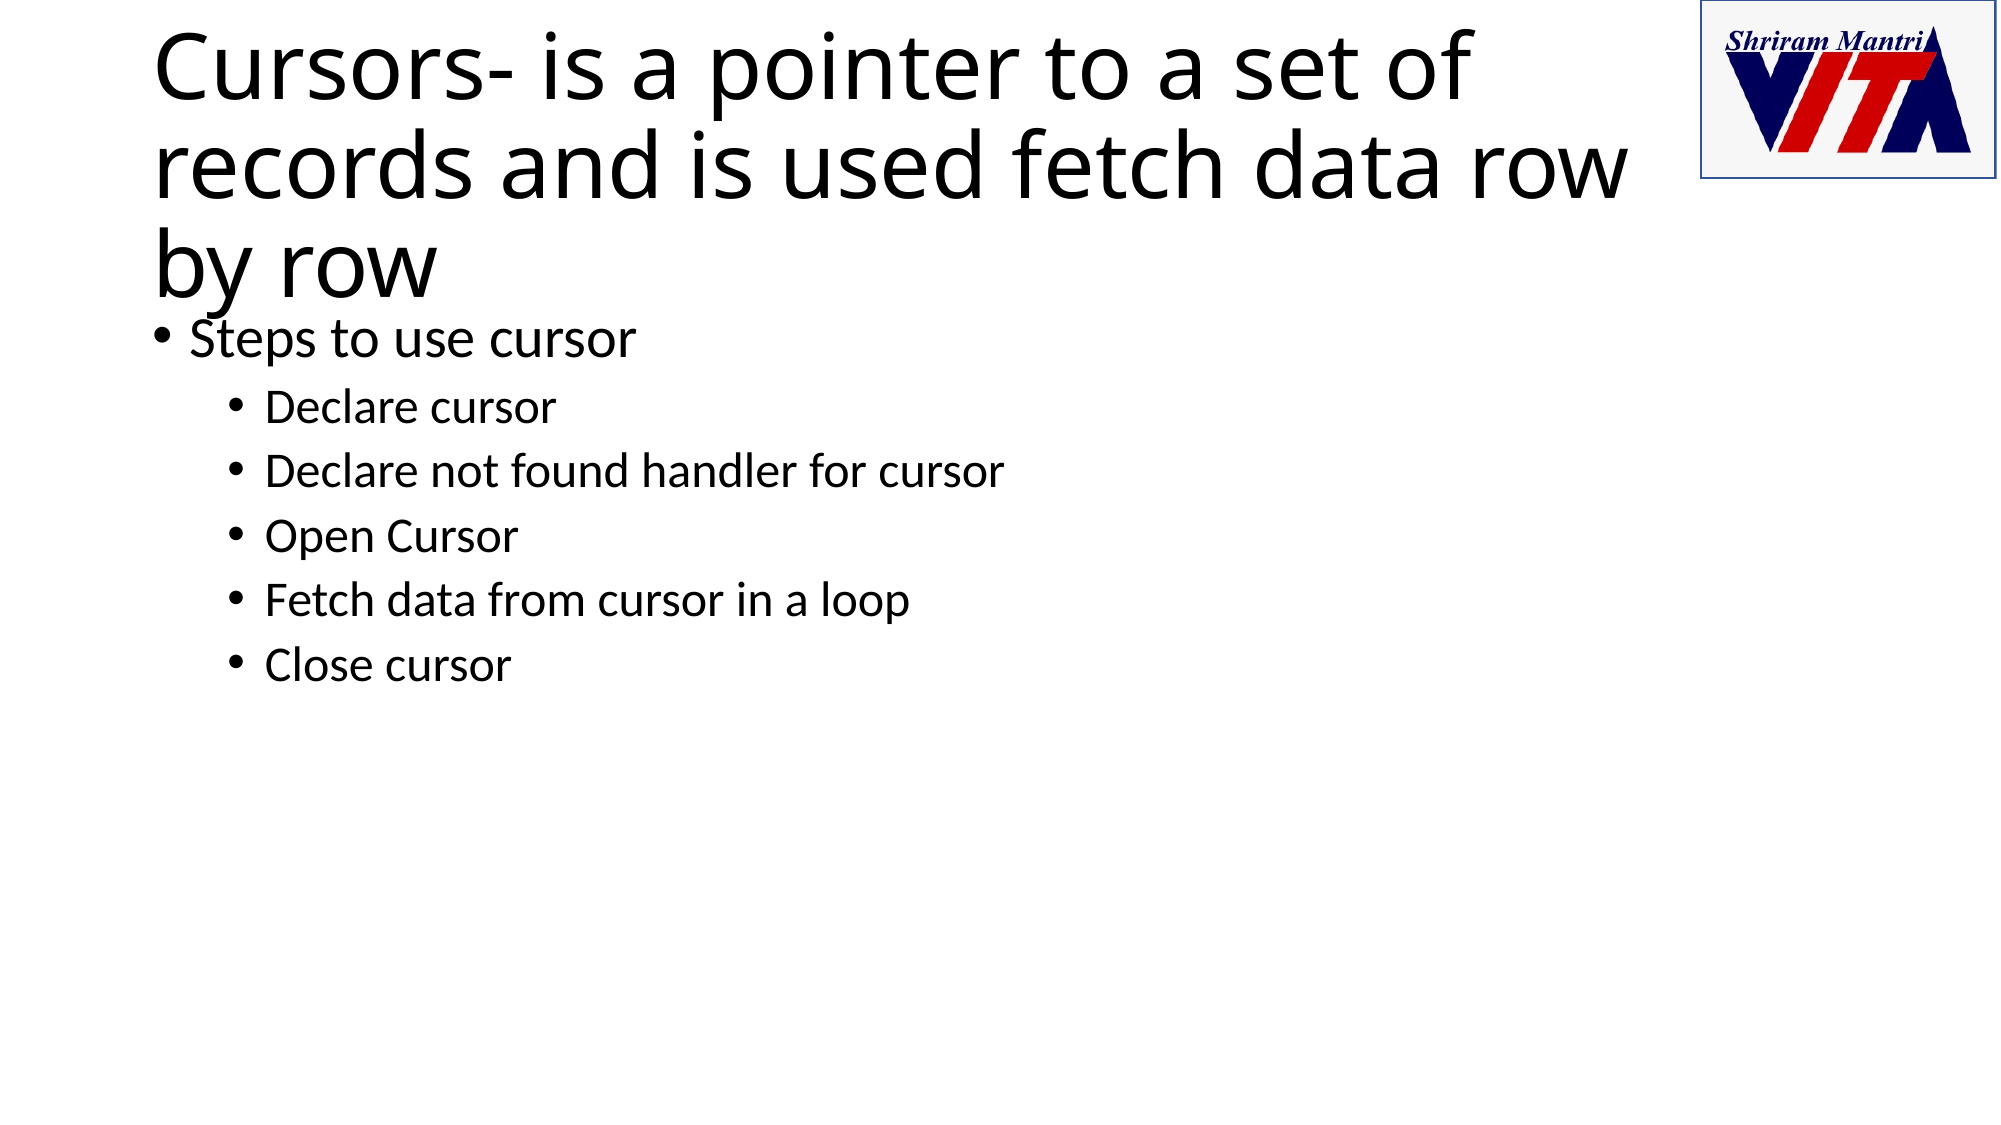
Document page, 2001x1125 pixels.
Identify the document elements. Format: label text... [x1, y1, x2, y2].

title Cursors- is a pointer to a set of records and is used fetch data row by row [137, 59, 1674, 278]
picture [1702, 1, 1994, 177]
list Steps to use cursor Declare cursor Declare not found handler for cursor Open Cursor Fetch data from cursor in a loop Close cursor [137, 299, 1863, 1014]
